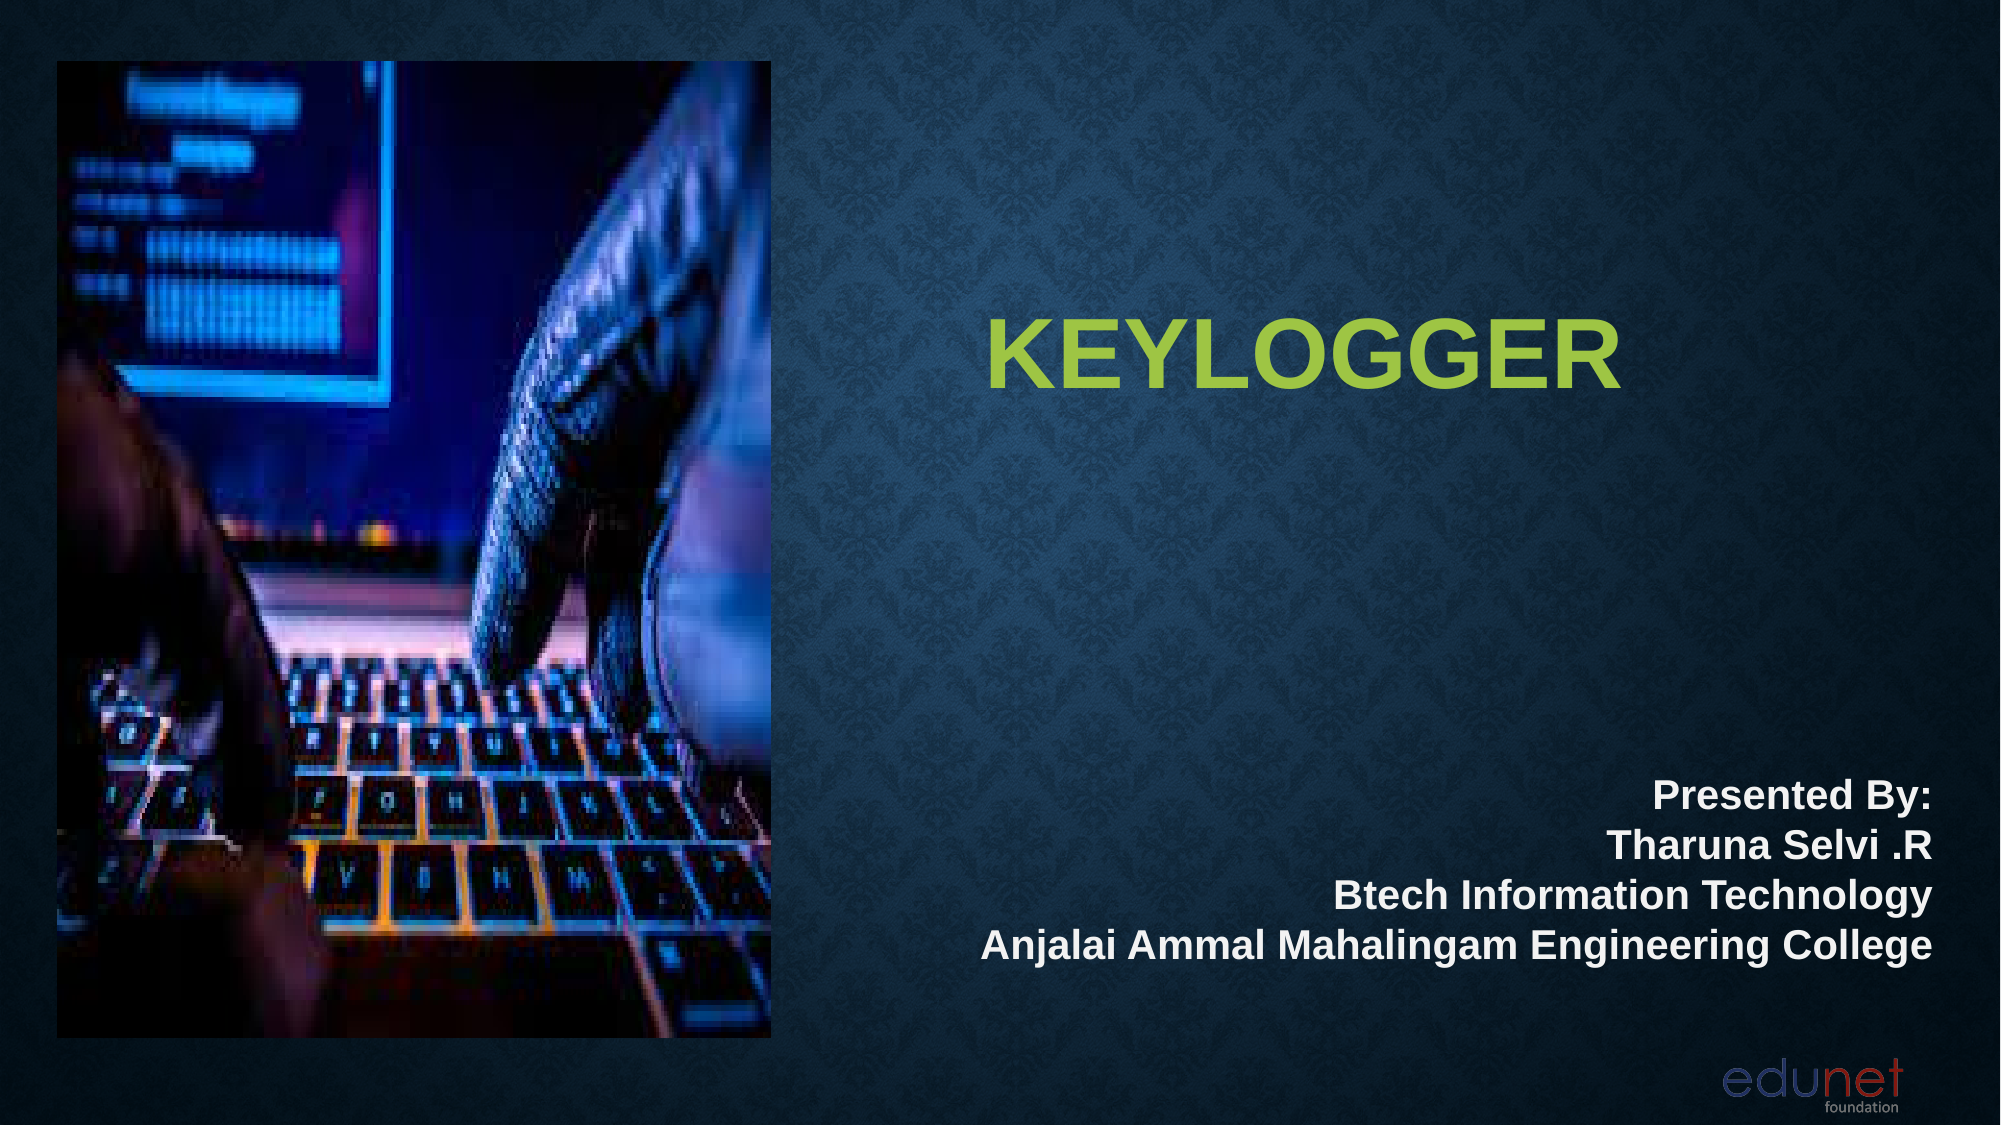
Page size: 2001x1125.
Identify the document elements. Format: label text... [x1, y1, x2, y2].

text_box Presented By: Tharuna Selvi .R Btech Information Technology Anjalai Ammal Mahalingam Engineering College [778, 760, 1949, 976]
picture [56, 60, 771, 1038]
title KEYLOGGER [778, 257, 2000, 418]
picture [1719, 1056, 1905, 1116]
